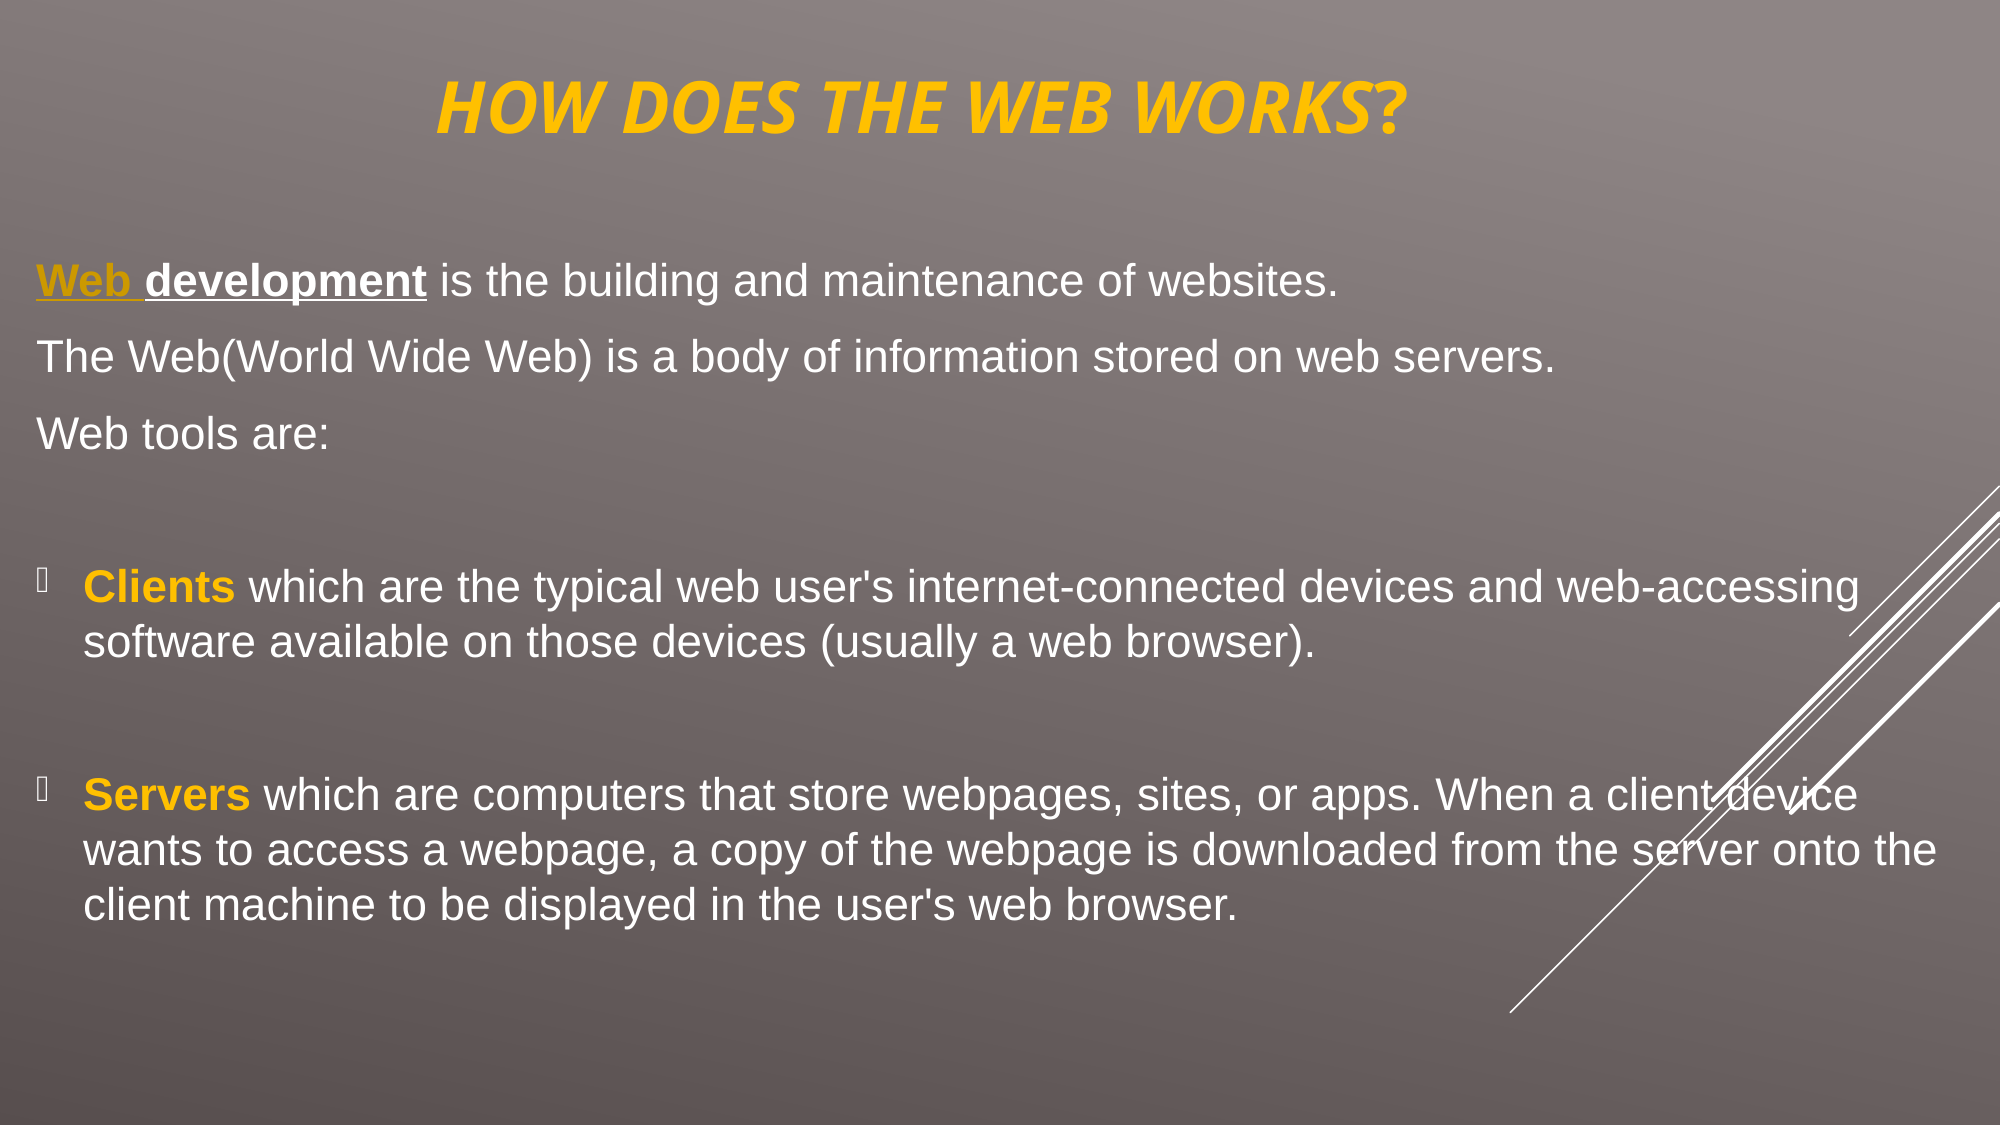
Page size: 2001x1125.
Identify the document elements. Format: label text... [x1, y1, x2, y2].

title How does the web works? [222, 53, 1623, 242]
list Web development is the building and maintenance of websites. The Web(World Wide Web) is a body of information stored on web servers. Web tools are: Clients which are the typical web user's internet-connected devices and web-accessing software available on those devices (usually a web browser). Servers which are computers that store webpages, sites, or apps. When a client device wants to access a webpage, a copy of the webpage is downloaded from the server onto the client machine to be displayed in the user's web browser. [21, 242, 1957, 1125]
